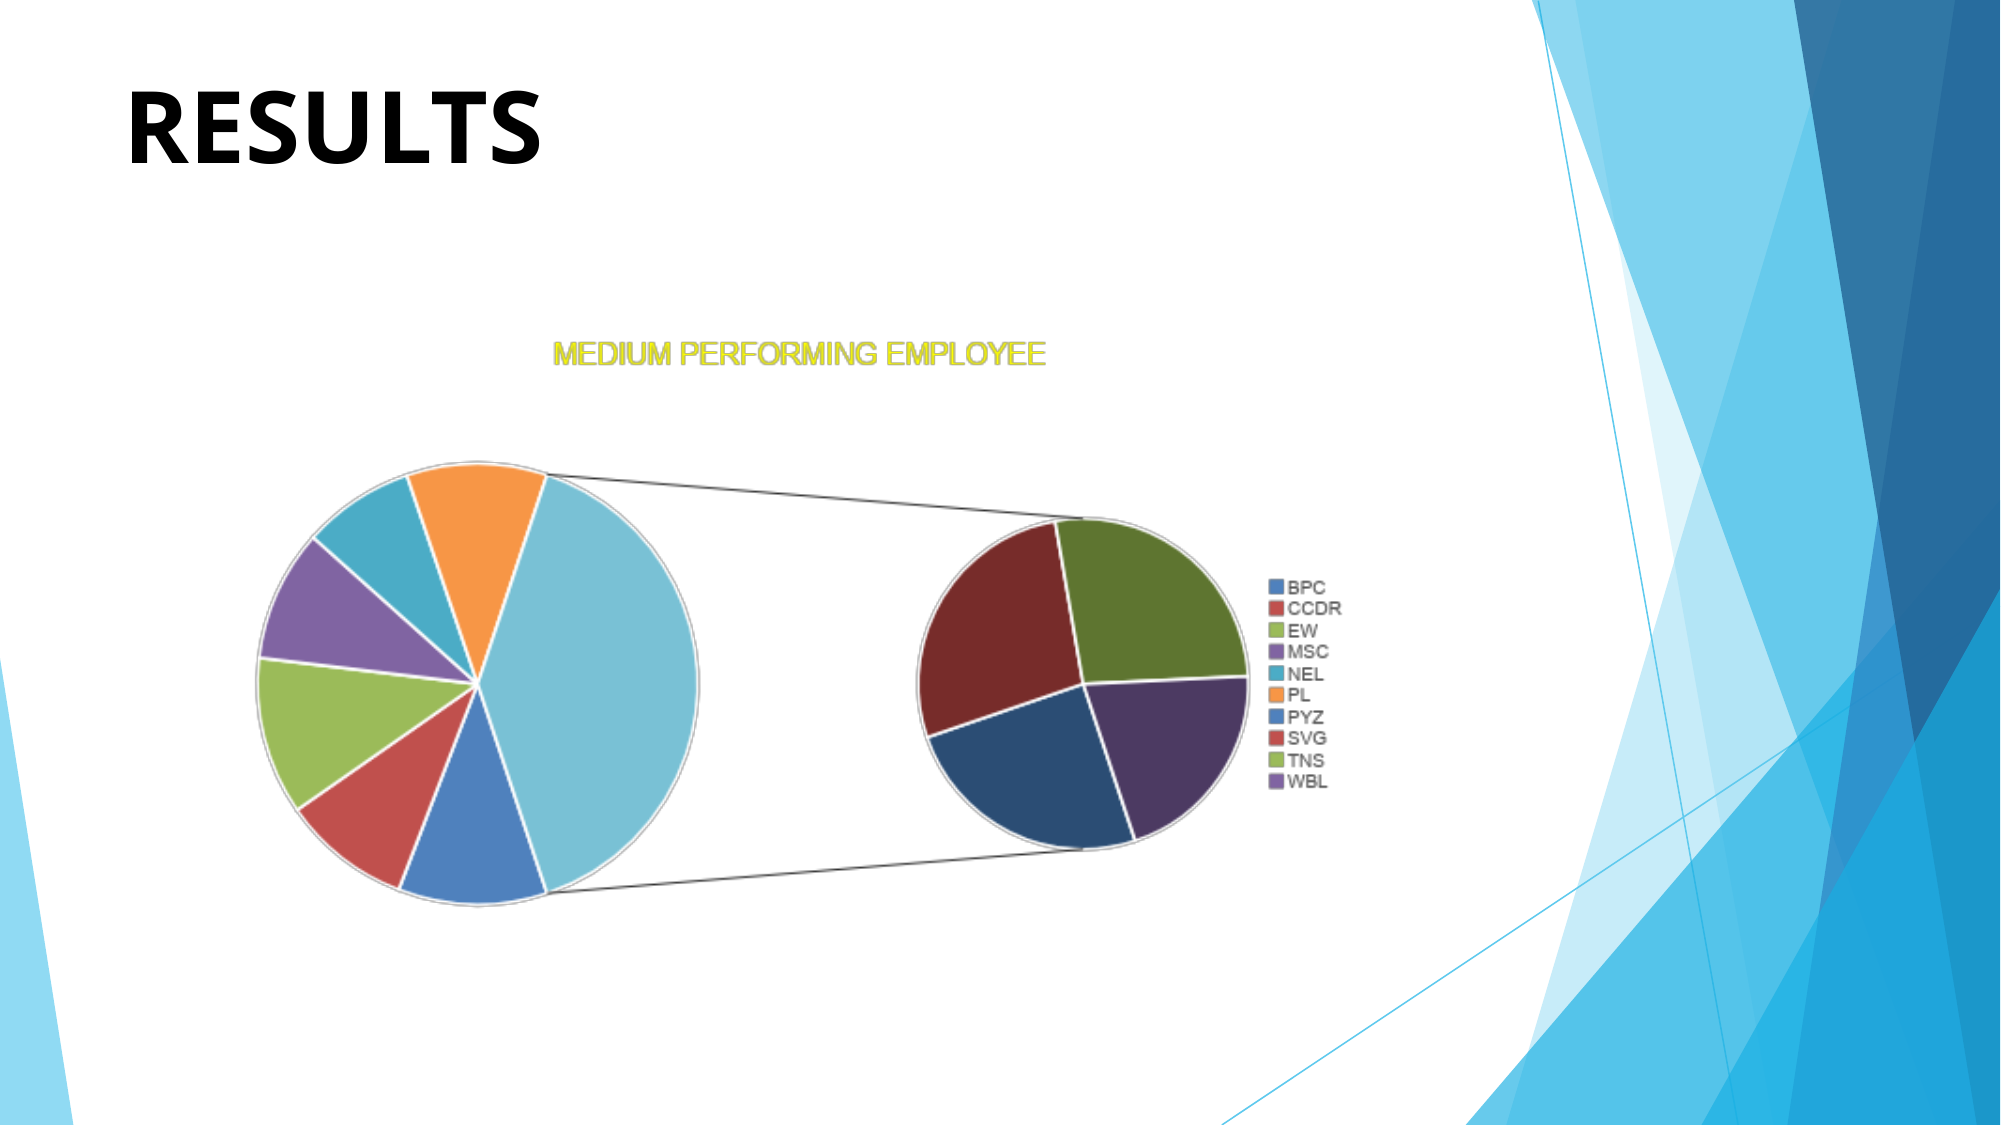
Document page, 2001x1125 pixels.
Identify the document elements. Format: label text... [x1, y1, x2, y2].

title RESULTS [123, 63, 750, 252]
picture [237, 337, 1363, 963]
